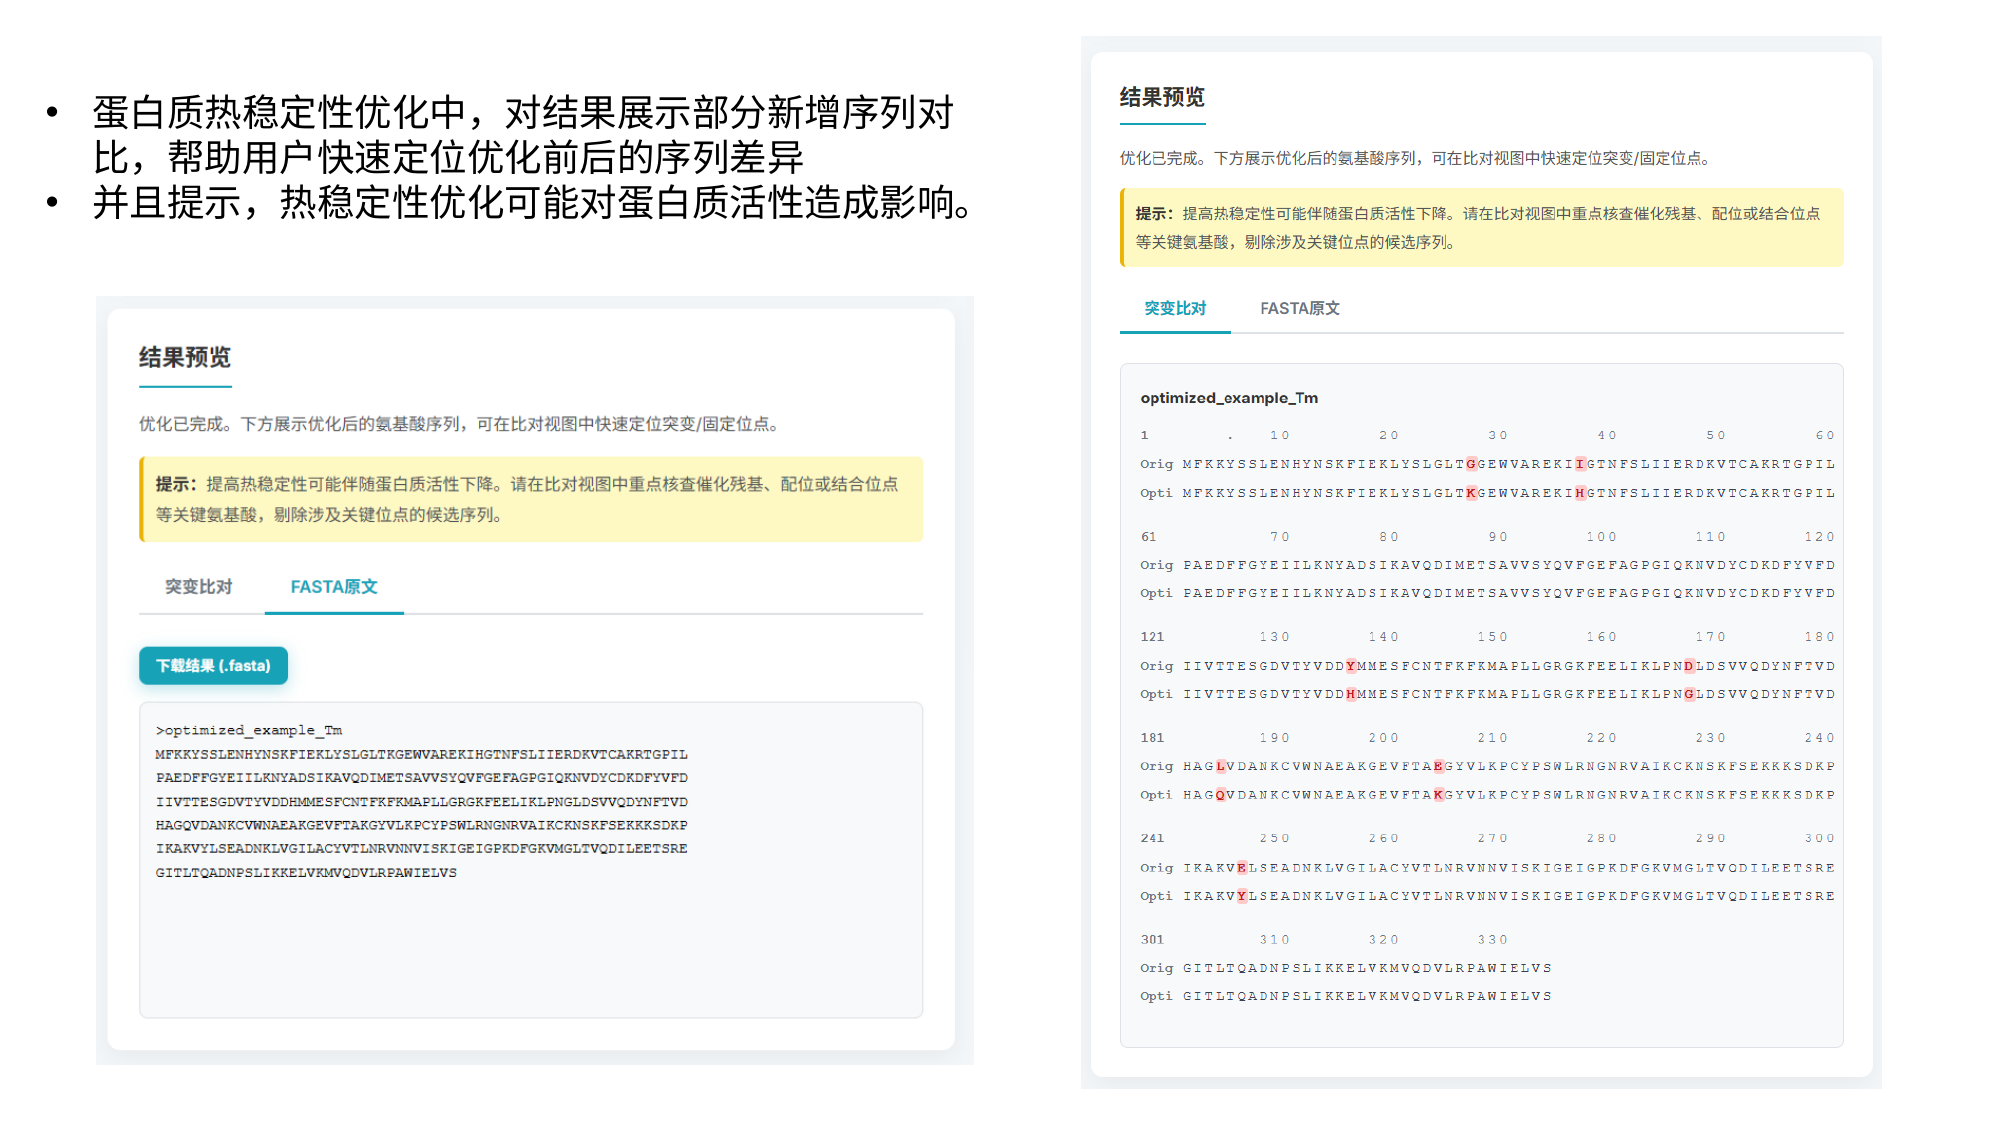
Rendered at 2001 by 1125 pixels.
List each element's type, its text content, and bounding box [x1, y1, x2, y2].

picture [1081, 36, 1882, 1089]
picture [96, 296, 975, 1065]
text_box 蛋白质热稳定性优化中，对结果展示部分新增序列对比，帮助用户快速定位优化前后的序列差异 并且提示，热稳定性优化可能对蛋白质活性造成影响。 [30, 81, 1006, 232]
